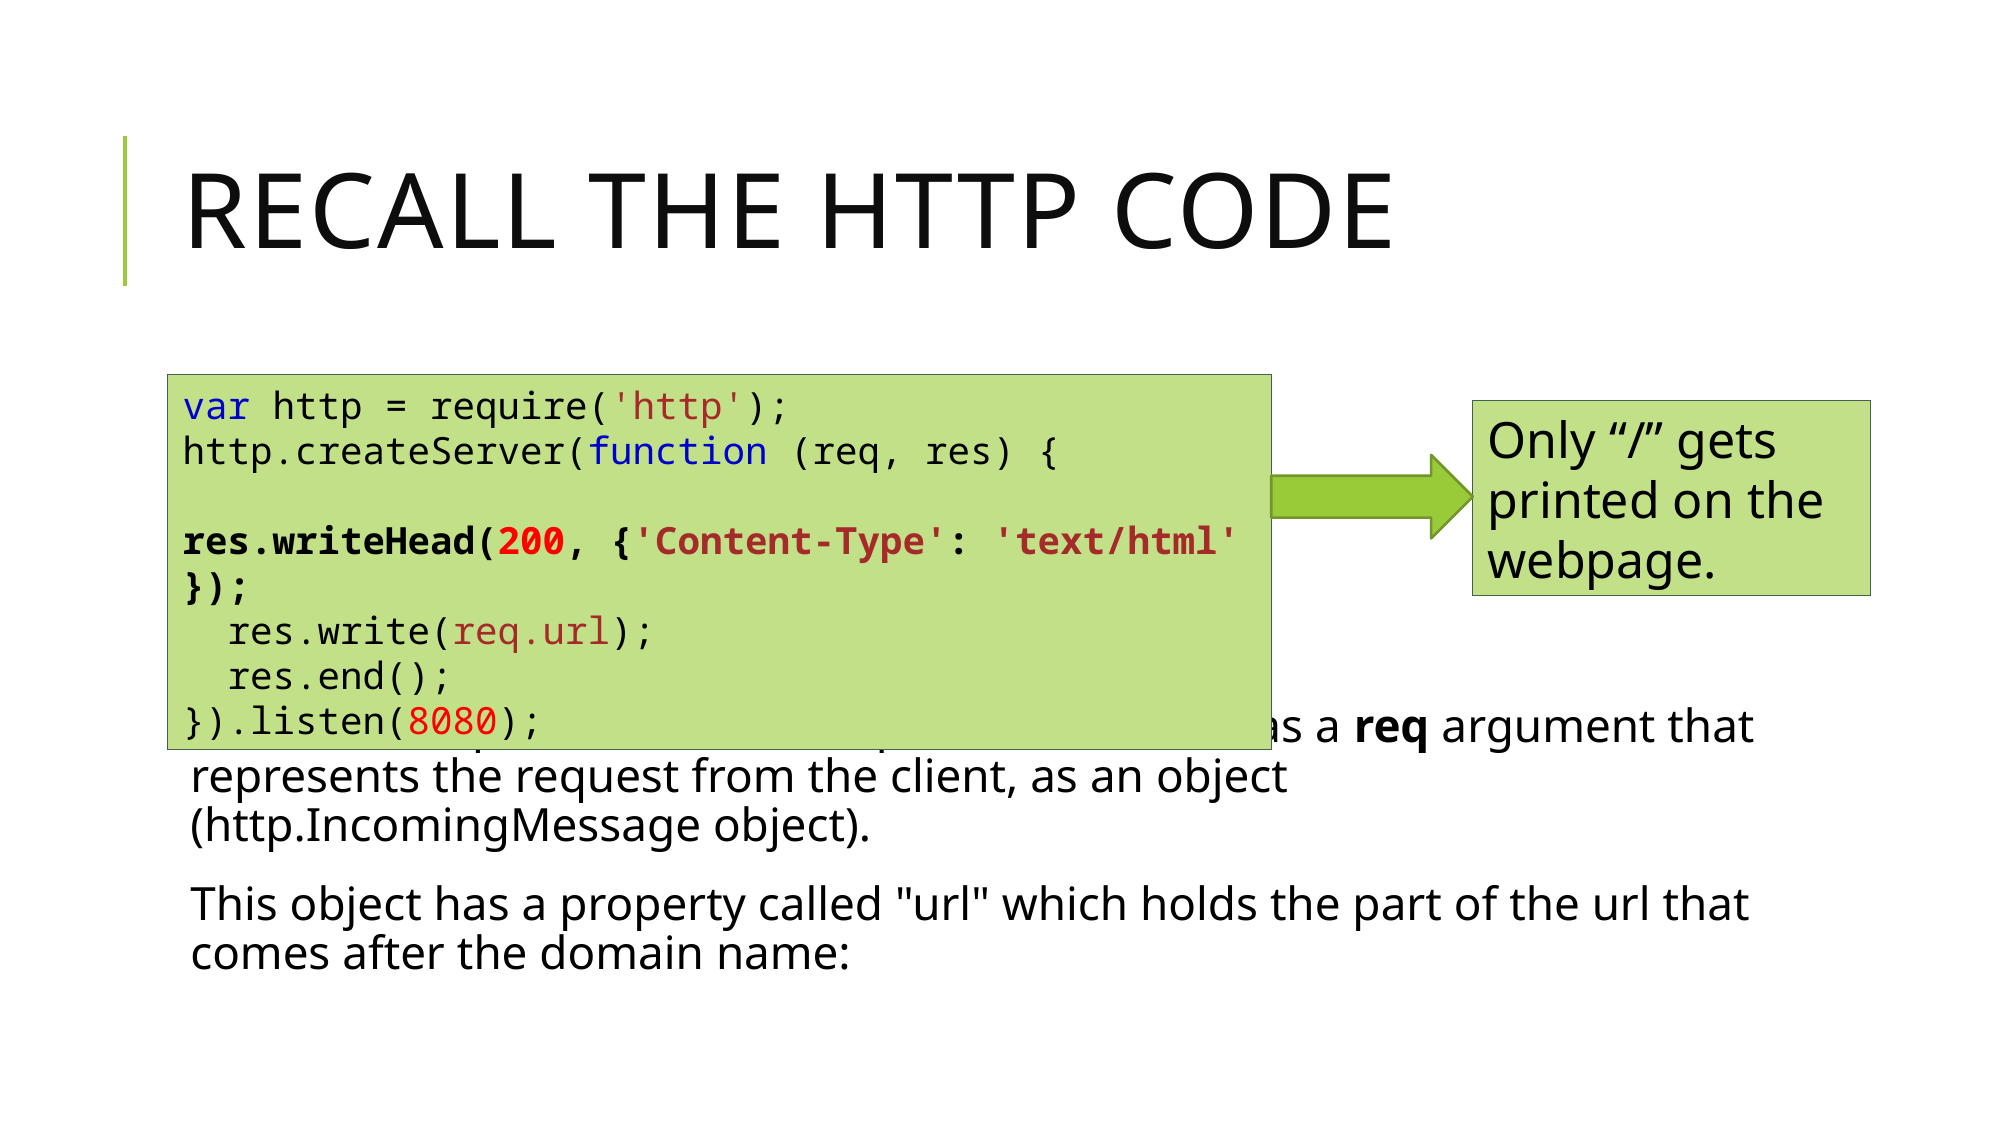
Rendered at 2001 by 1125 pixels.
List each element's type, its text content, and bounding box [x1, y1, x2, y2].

text_box var http = require('http'); http.createServer(function (req, res) { res.writeHead(200, {'Content-Type': 'text/html'}); res.write(req.url); res.end(); }).listen(8080); [167, 374, 1272, 750]
title Recall the Http code [168, 96, 1763, 342]
list The function passed into the http.createServer() has a req argument that represents the request from the client, as an object (http.IncomingMessage object). This object has a property called "url" which holds the part of the url that comes after the domain name: [168, 695, 1763, 1035]
text_box Only “/” gets printed on the webpage. [1472, 400, 1871, 596]
text_box [1269, 453, 1474, 540]
